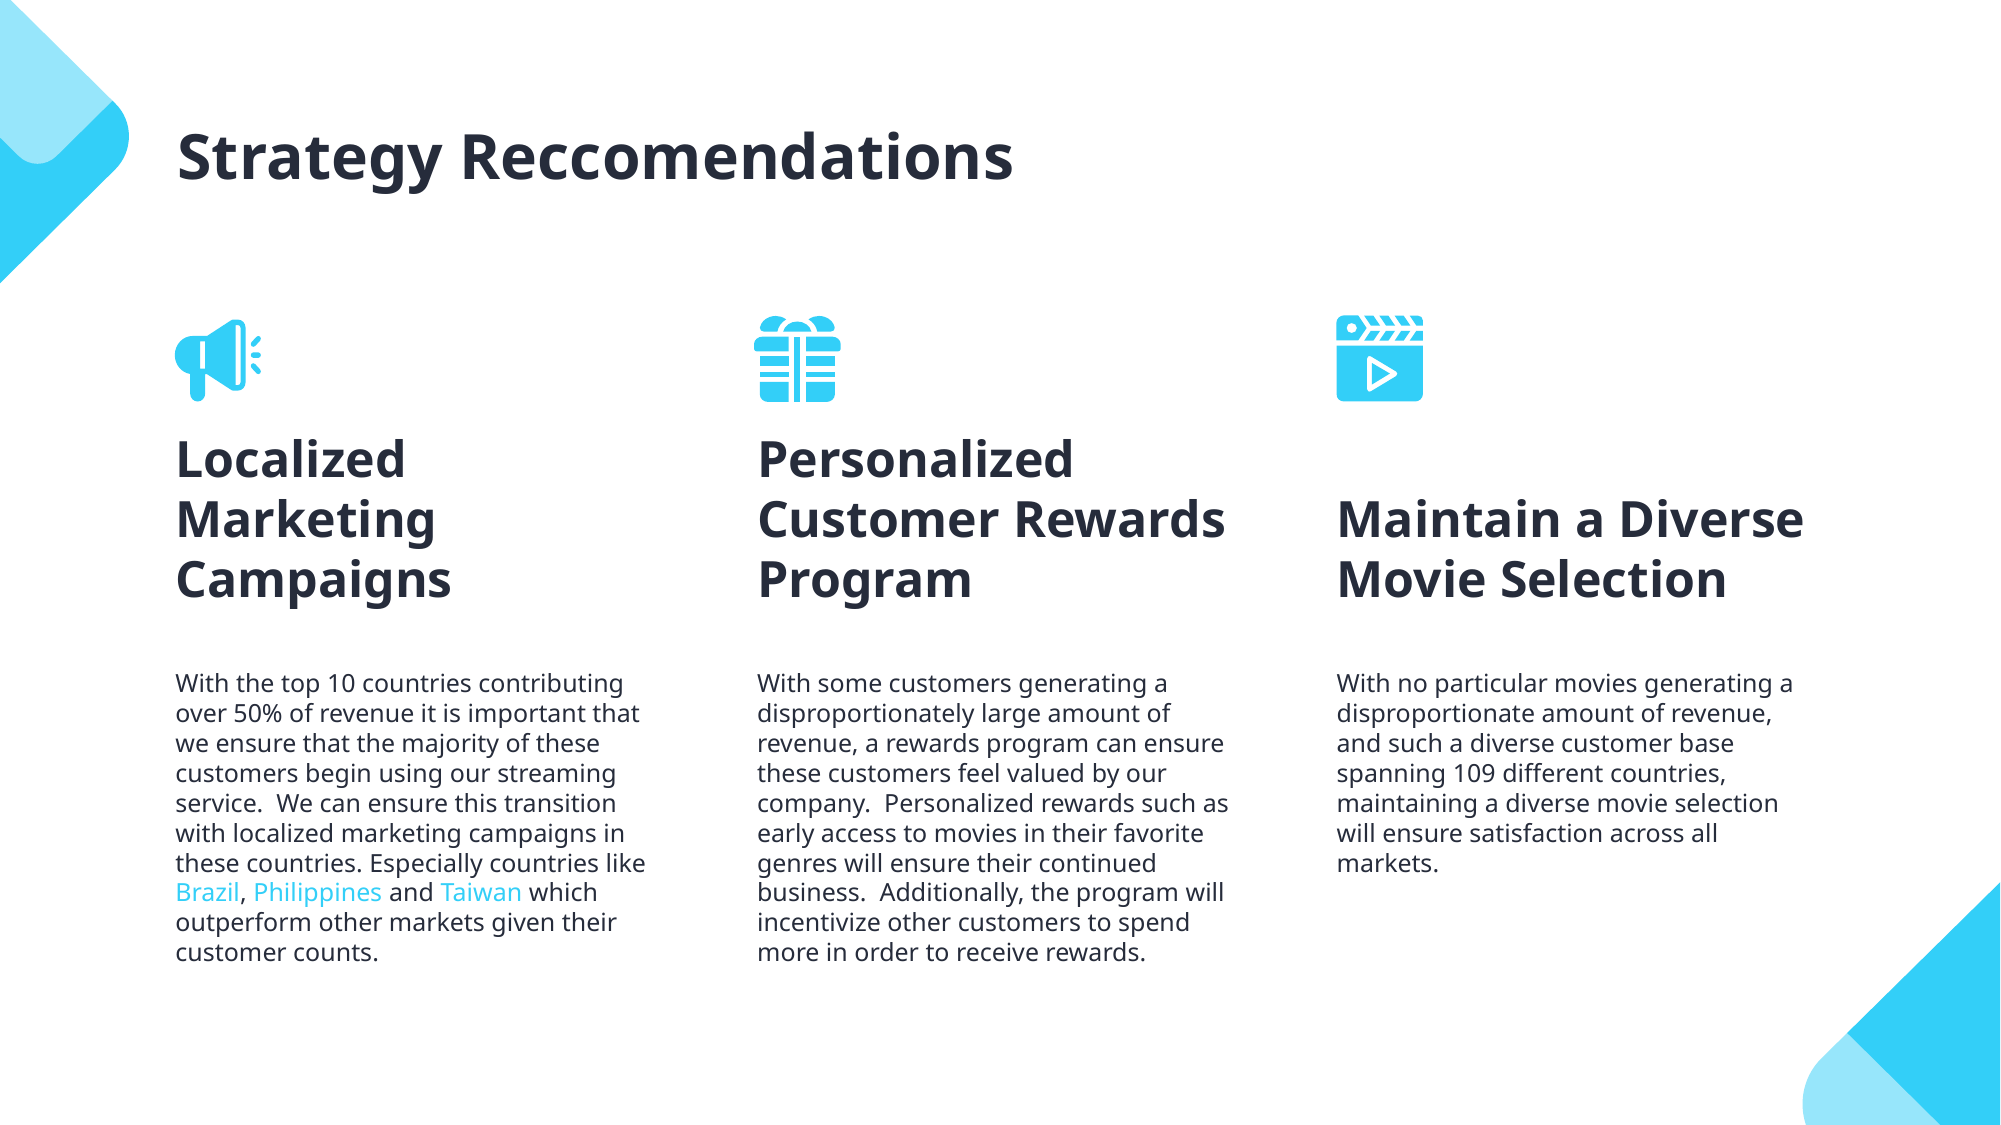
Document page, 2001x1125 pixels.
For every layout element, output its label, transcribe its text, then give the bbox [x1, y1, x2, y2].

title Maintain a Diverse Movie Selection [1316, 541, 1843, 628]
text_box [753, 315, 841, 403]
subtitle With some customers generating a disproportionately large amount of revenue, a rewards program can ensure these customers feel valued by our company. Personalized rewards such as early access to movies in their favorite genres will ensure their continued business. Additionally, the program will incentivize other customers to spend more in order to receive rewards. [737, 647, 1263, 800]
subtitle With no particular movies generating a disproportionate amount of revenue, and such a diverse customer base spanning 109 different countries, maintaining a diverse movie selection will ensure satisfaction across all markets. [1316, 647, 1843, 800]
title Personalized Customer Rewards Program [737, 541, 1263, 628]
title Localized Marketing Campaigns [155, 541, 682, 628]
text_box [174, 319, 262, 402]
subtitle With the top 10 countries contributing over 50% of revenue it is important that we ensure that the majority of these customers begin using our streaming service. We can ensure this transition with localized marketing campaigns in these countries. Especially countries like Brazil, Philippines and Taiwan which outperform other markets given their customer counts. [155, 647, 682, 800]
title Strategy Reccomendations [157, 97, 1843, 223]
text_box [1336, 315, 1424, 402]
